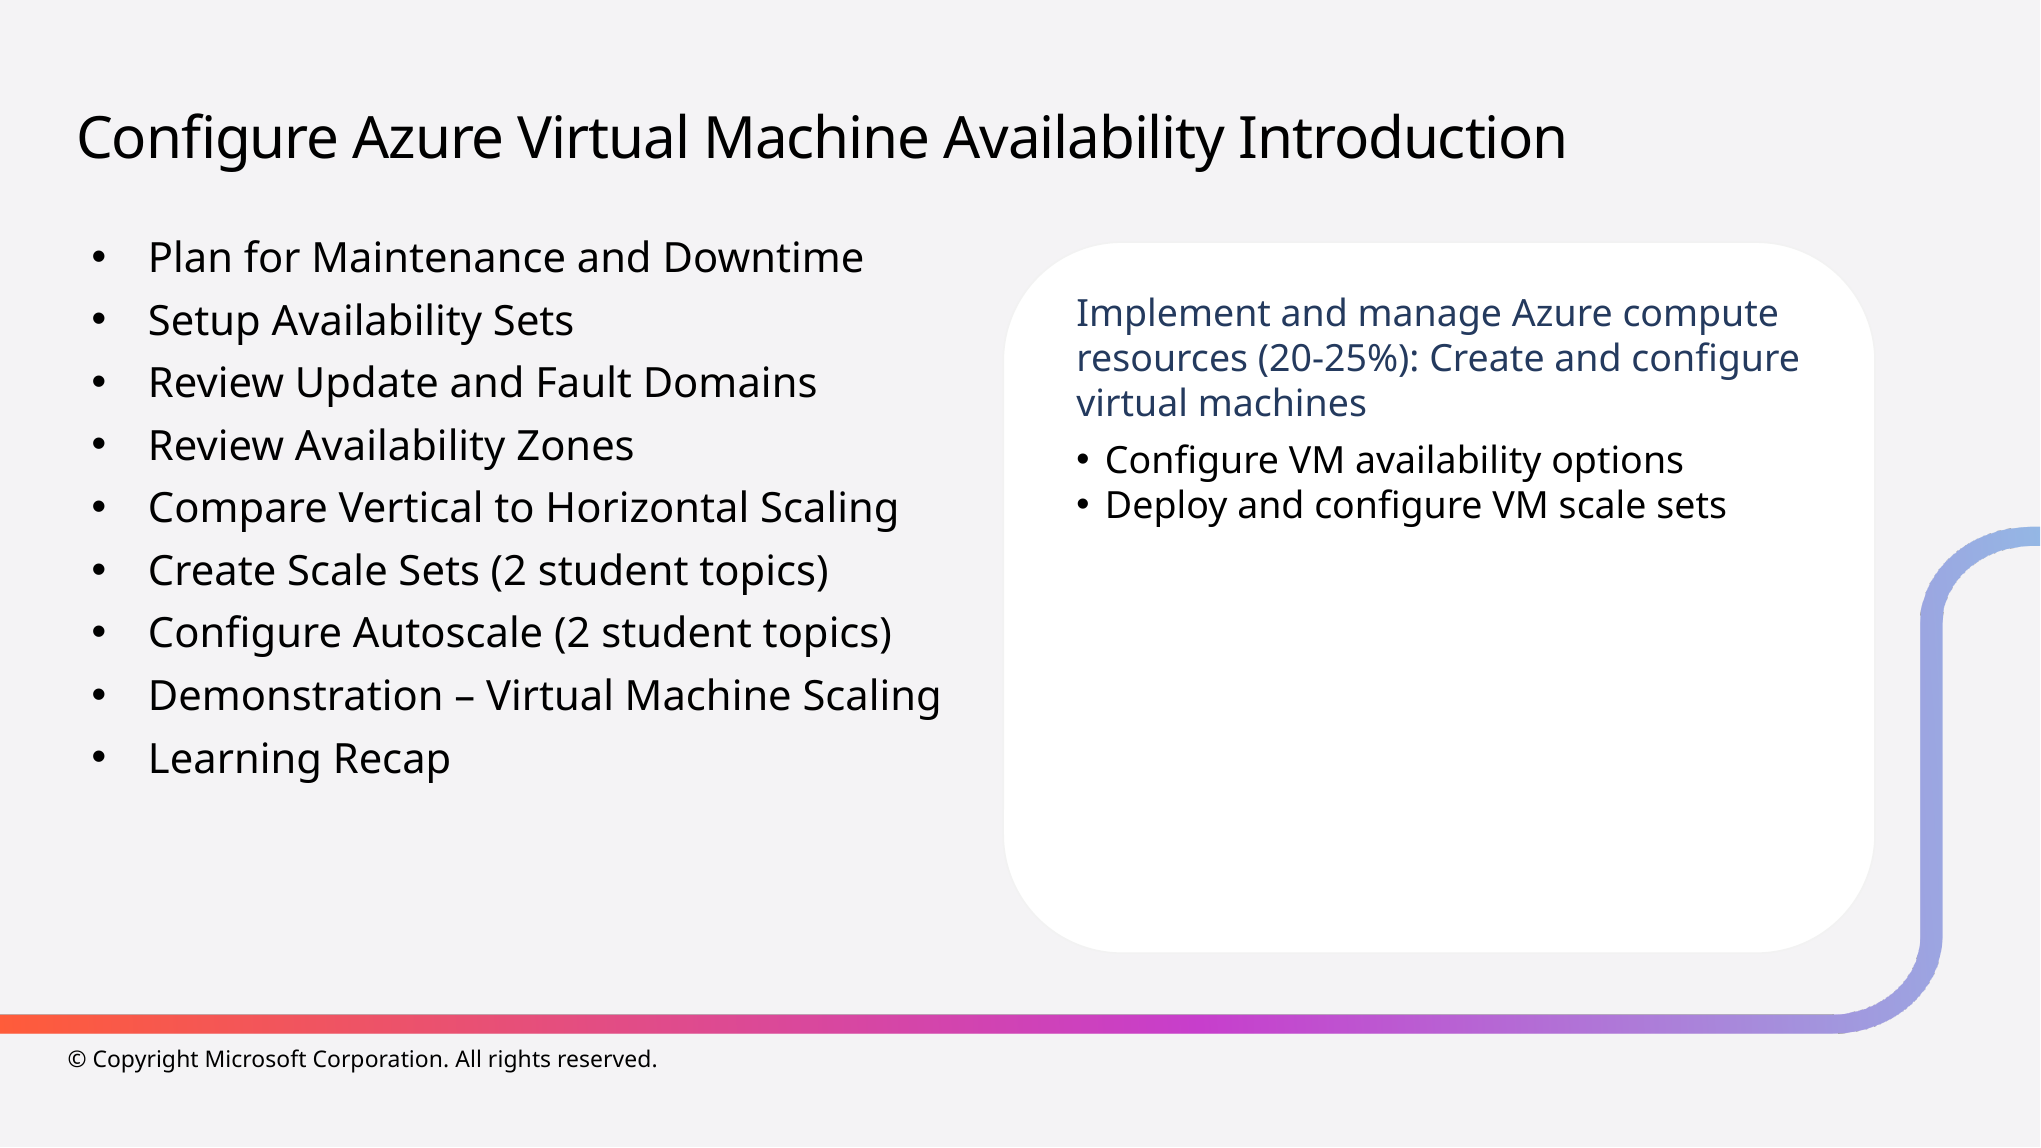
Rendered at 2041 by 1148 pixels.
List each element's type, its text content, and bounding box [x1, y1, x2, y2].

title Configure Azure Virtual Machine Availability Introduction [76, 93, 1968, 230]
text_box Plan for Maintenance and Downtime Setup Availability Sets Review Update and Fault Domains Review Availability Zones Compare Vertical to Horizontal Scaling Create Scale Sets (2 student topics) Configure Autoscale (2 student topics) Demonstration – Virtual Machine Scaling Learning Recap [91, 96, 1022, 916]
picture [0, 526, 2041, 1034]
text_box Implement and manage Azure compute resources (20-25%): Create and configure virtual machines Configure VM availability options Deploy and configure VM scale sets [1061, 281, 1843, 579]
